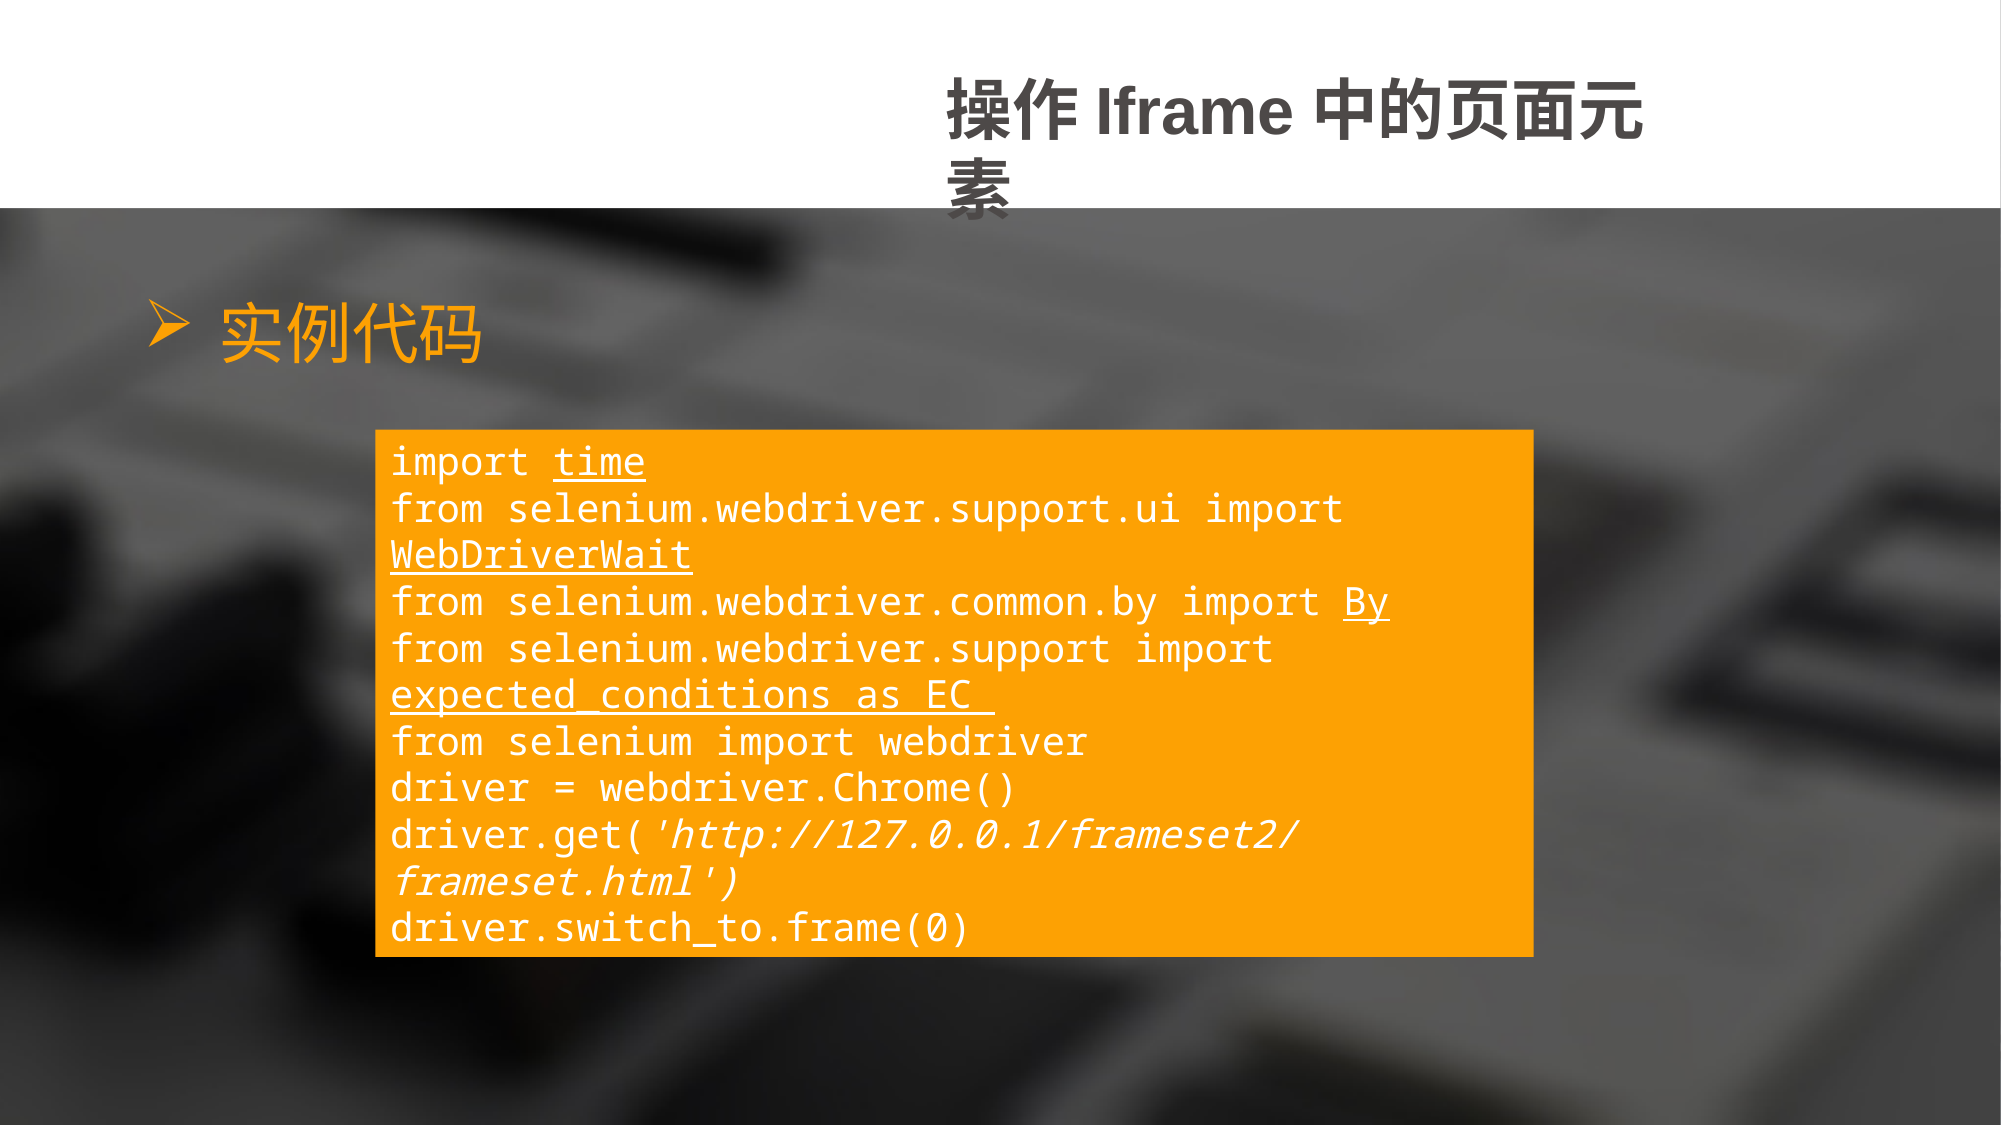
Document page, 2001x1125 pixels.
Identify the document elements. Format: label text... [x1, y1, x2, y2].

list 实例代码 [128, 284, 1873, 1036]
text_box import time from selenium.webdriver.support.ui import WebDriverWait from selenium.webdriver.common.by import By from selenium.webdriver.support import expected_conditions as EC from selenium import webdriver driver = webdriver.Chrome() driver.get('http://127.0.0.1/frameset2/frameset.html') driver.switch_to.frame(0) [375, 429, 1534, 957]
title 操作Iframe中的页面元素 [930, 60, 1700, 278]
picture [0, 209, 2001, 1125]
